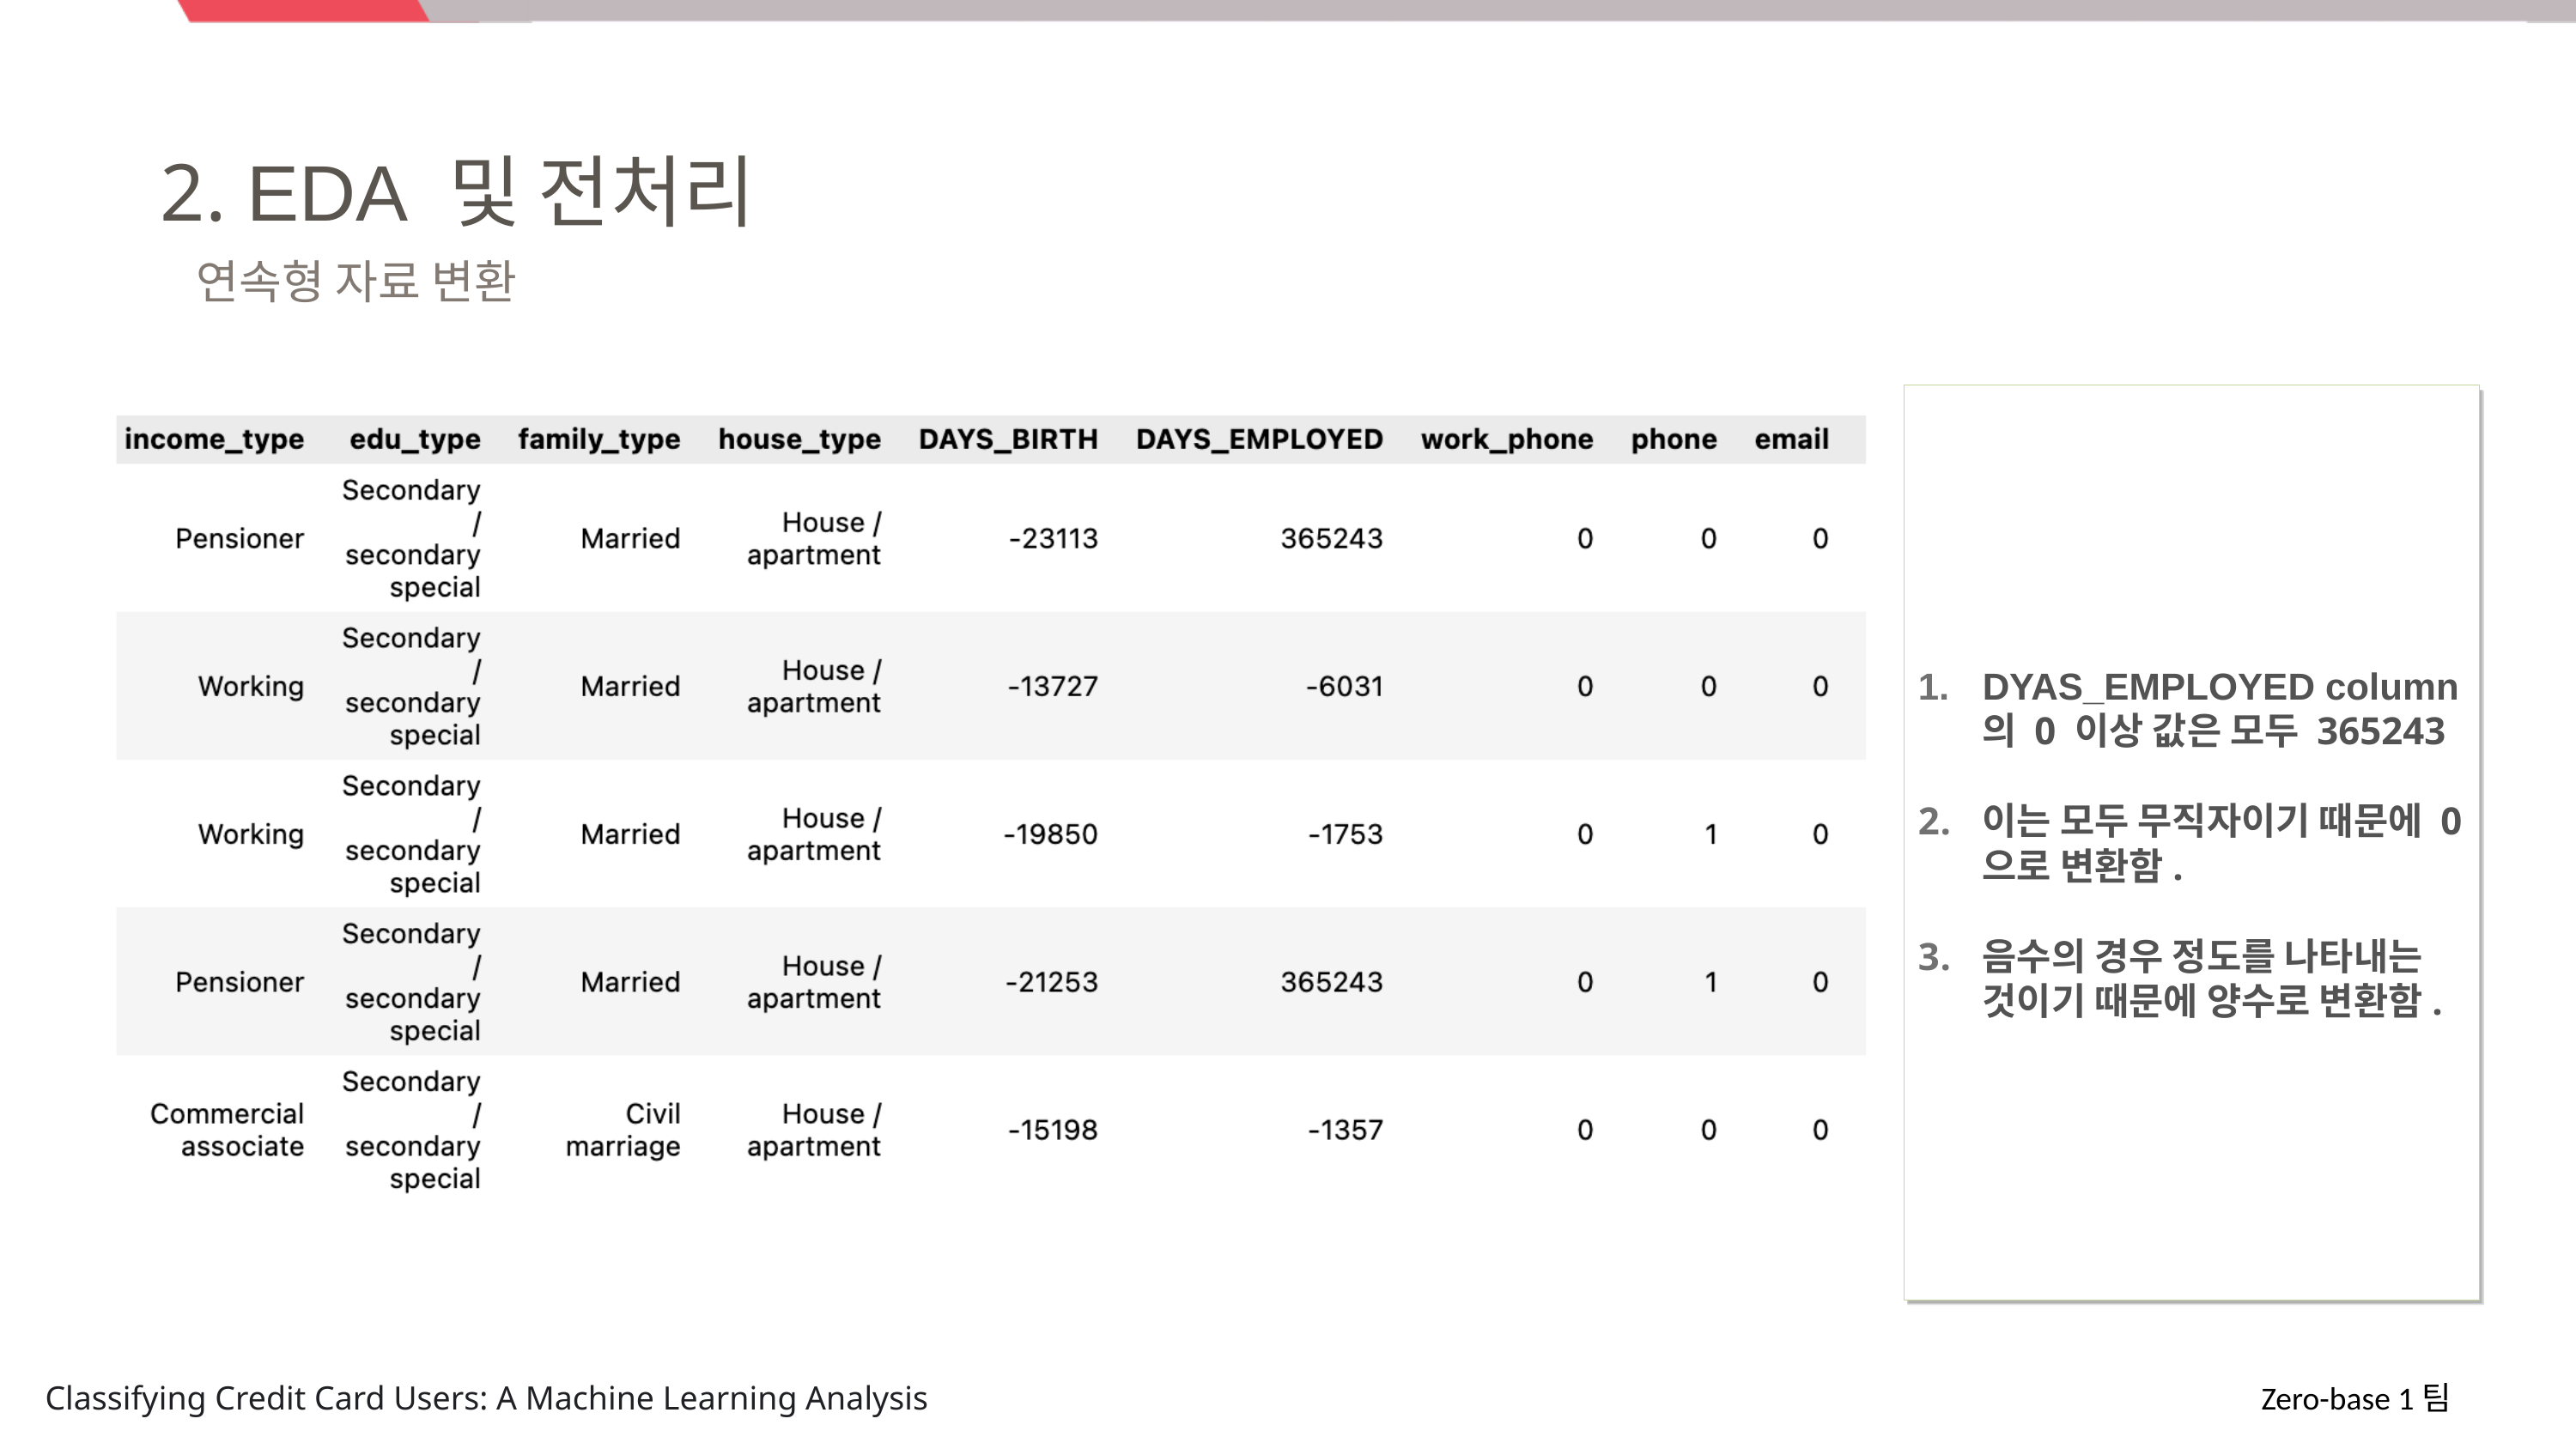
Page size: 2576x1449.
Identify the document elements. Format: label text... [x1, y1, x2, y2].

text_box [1904, 385, 2480, 1300]
picture [167, 0, 2576, 29]
text_box 연속형 자료 변환 [190, 246, 810, 315]
text_box Classifying Credit Card Users: A Machine Learning Analysis [39, 1371, 1213, 1423]
text_box 2. EDA 및 전처리 [154, 136, 1261, 243]
picture [116, 415, 1867, 1194]
text_box Zero-base 1팀 [1283, 1371, 2458, 1423]
